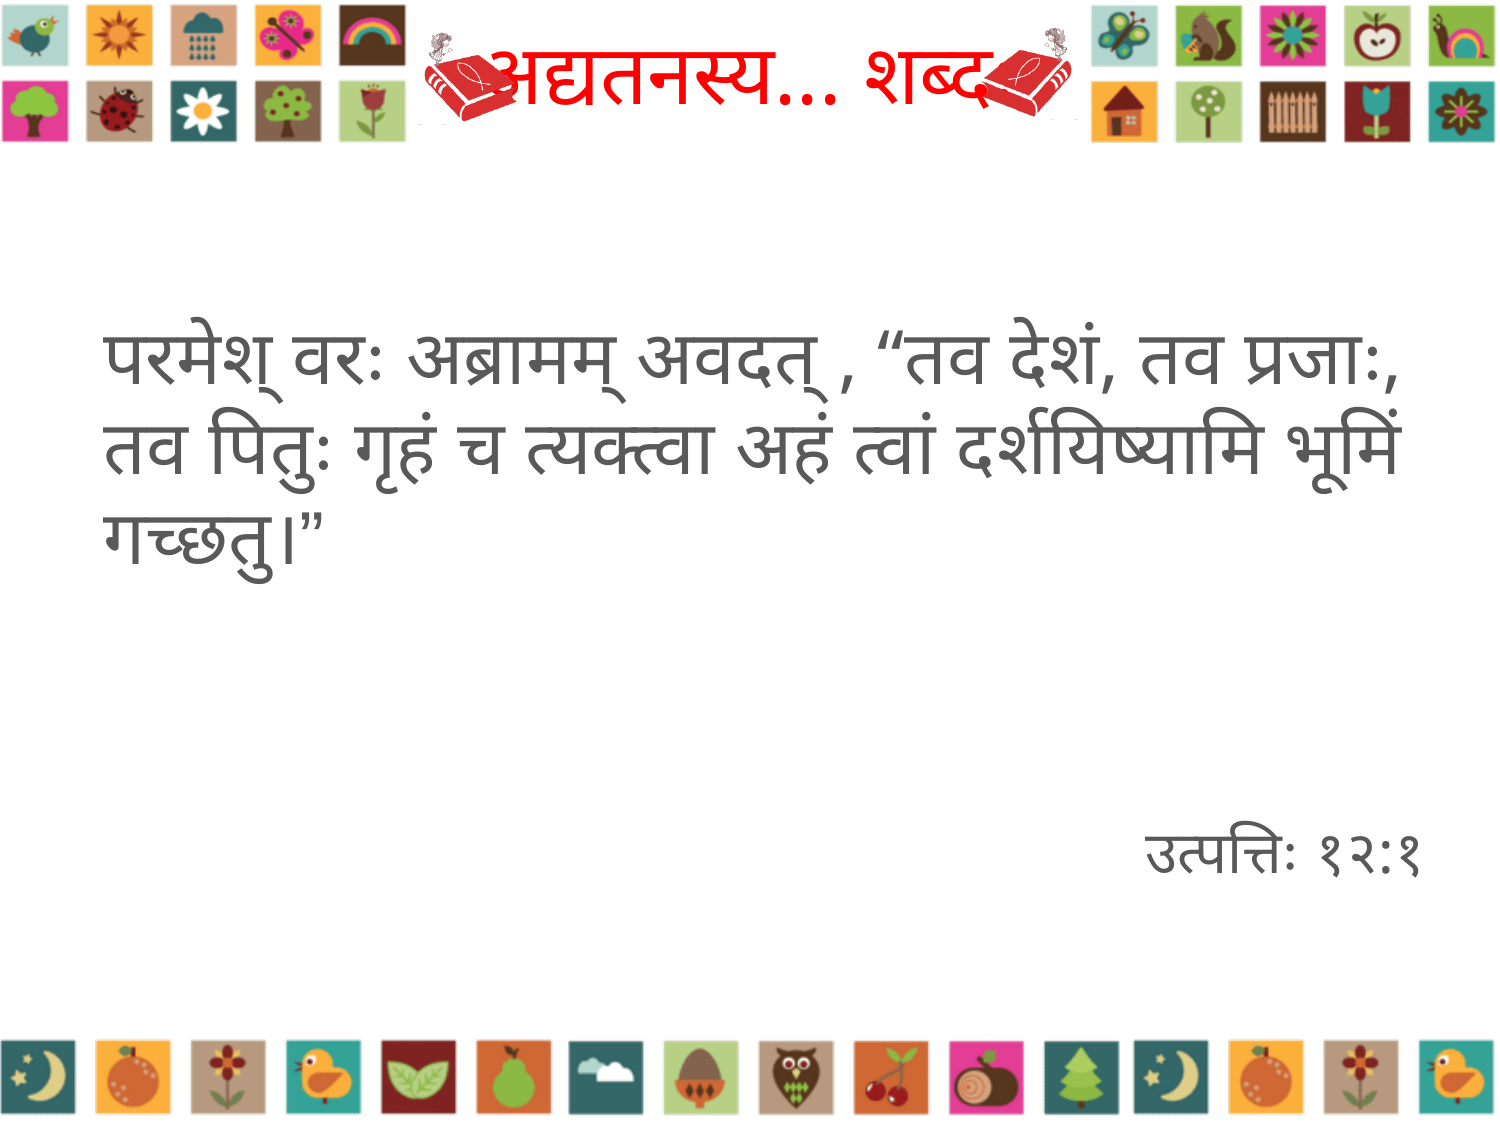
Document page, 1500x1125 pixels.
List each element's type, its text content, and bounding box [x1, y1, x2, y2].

text_box परमेश् वरः अब्रामम् अवदत् , “तव देशं, तव प्रजाः, तव पितुः गृहं च त्यक्त्वा अहं त्वां दर्शयिष्यामि भूमिं गच्छतु।” [88, 302, 1459, 588]
text_box उत्पत्तिः १२:१ [808, 807, 1441, 893]
picture [950, 3, 1500, 150]
text_box अद्यतनस्य... शब्दः [425, 13, 1077, 129]
picture [0, 3, 550, 150]
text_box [0, 1028, 1500, 1118]
